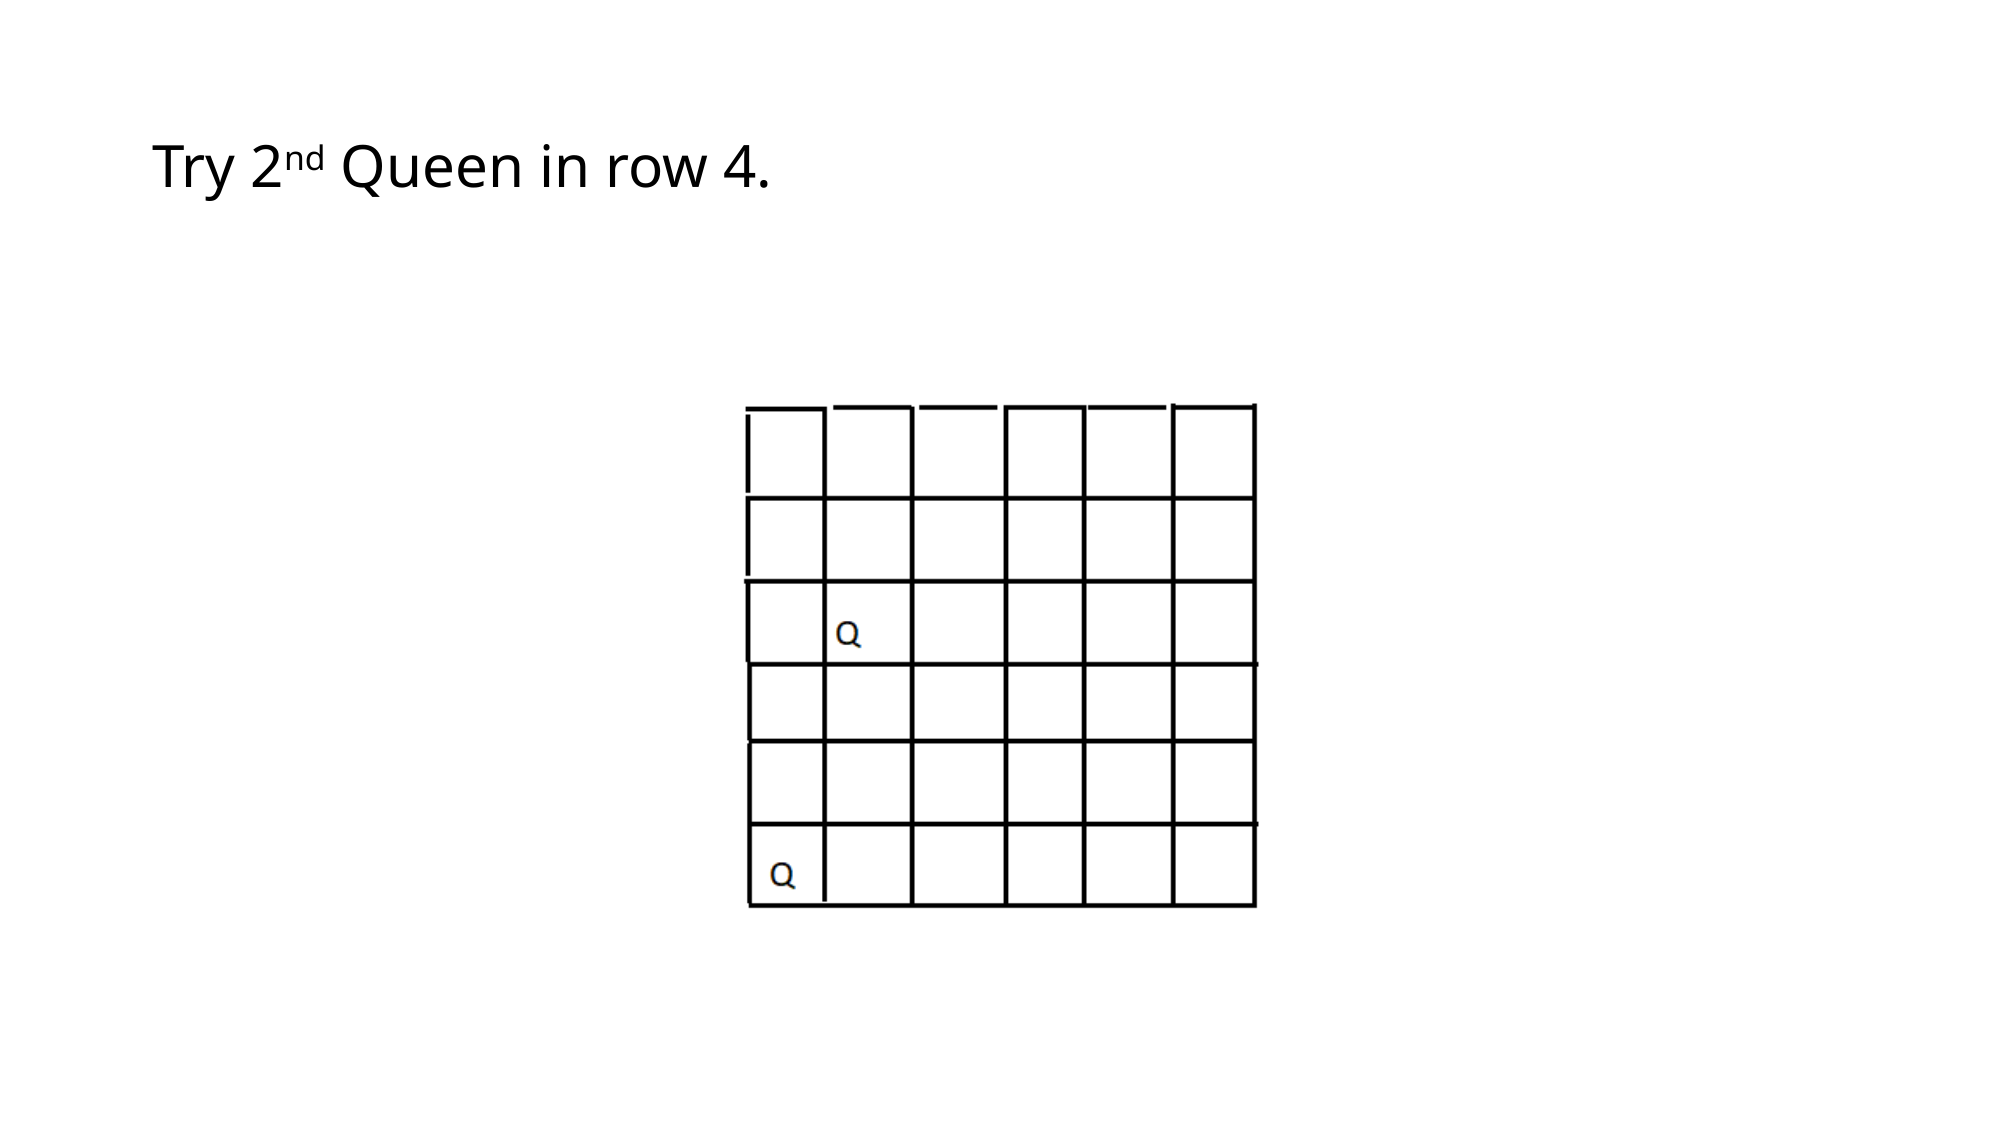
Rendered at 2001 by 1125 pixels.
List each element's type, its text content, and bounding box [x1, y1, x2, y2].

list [735, 396, 1265, 916]
title Try 2nd Queen in row 4. [137, 59, 1863, 278]
